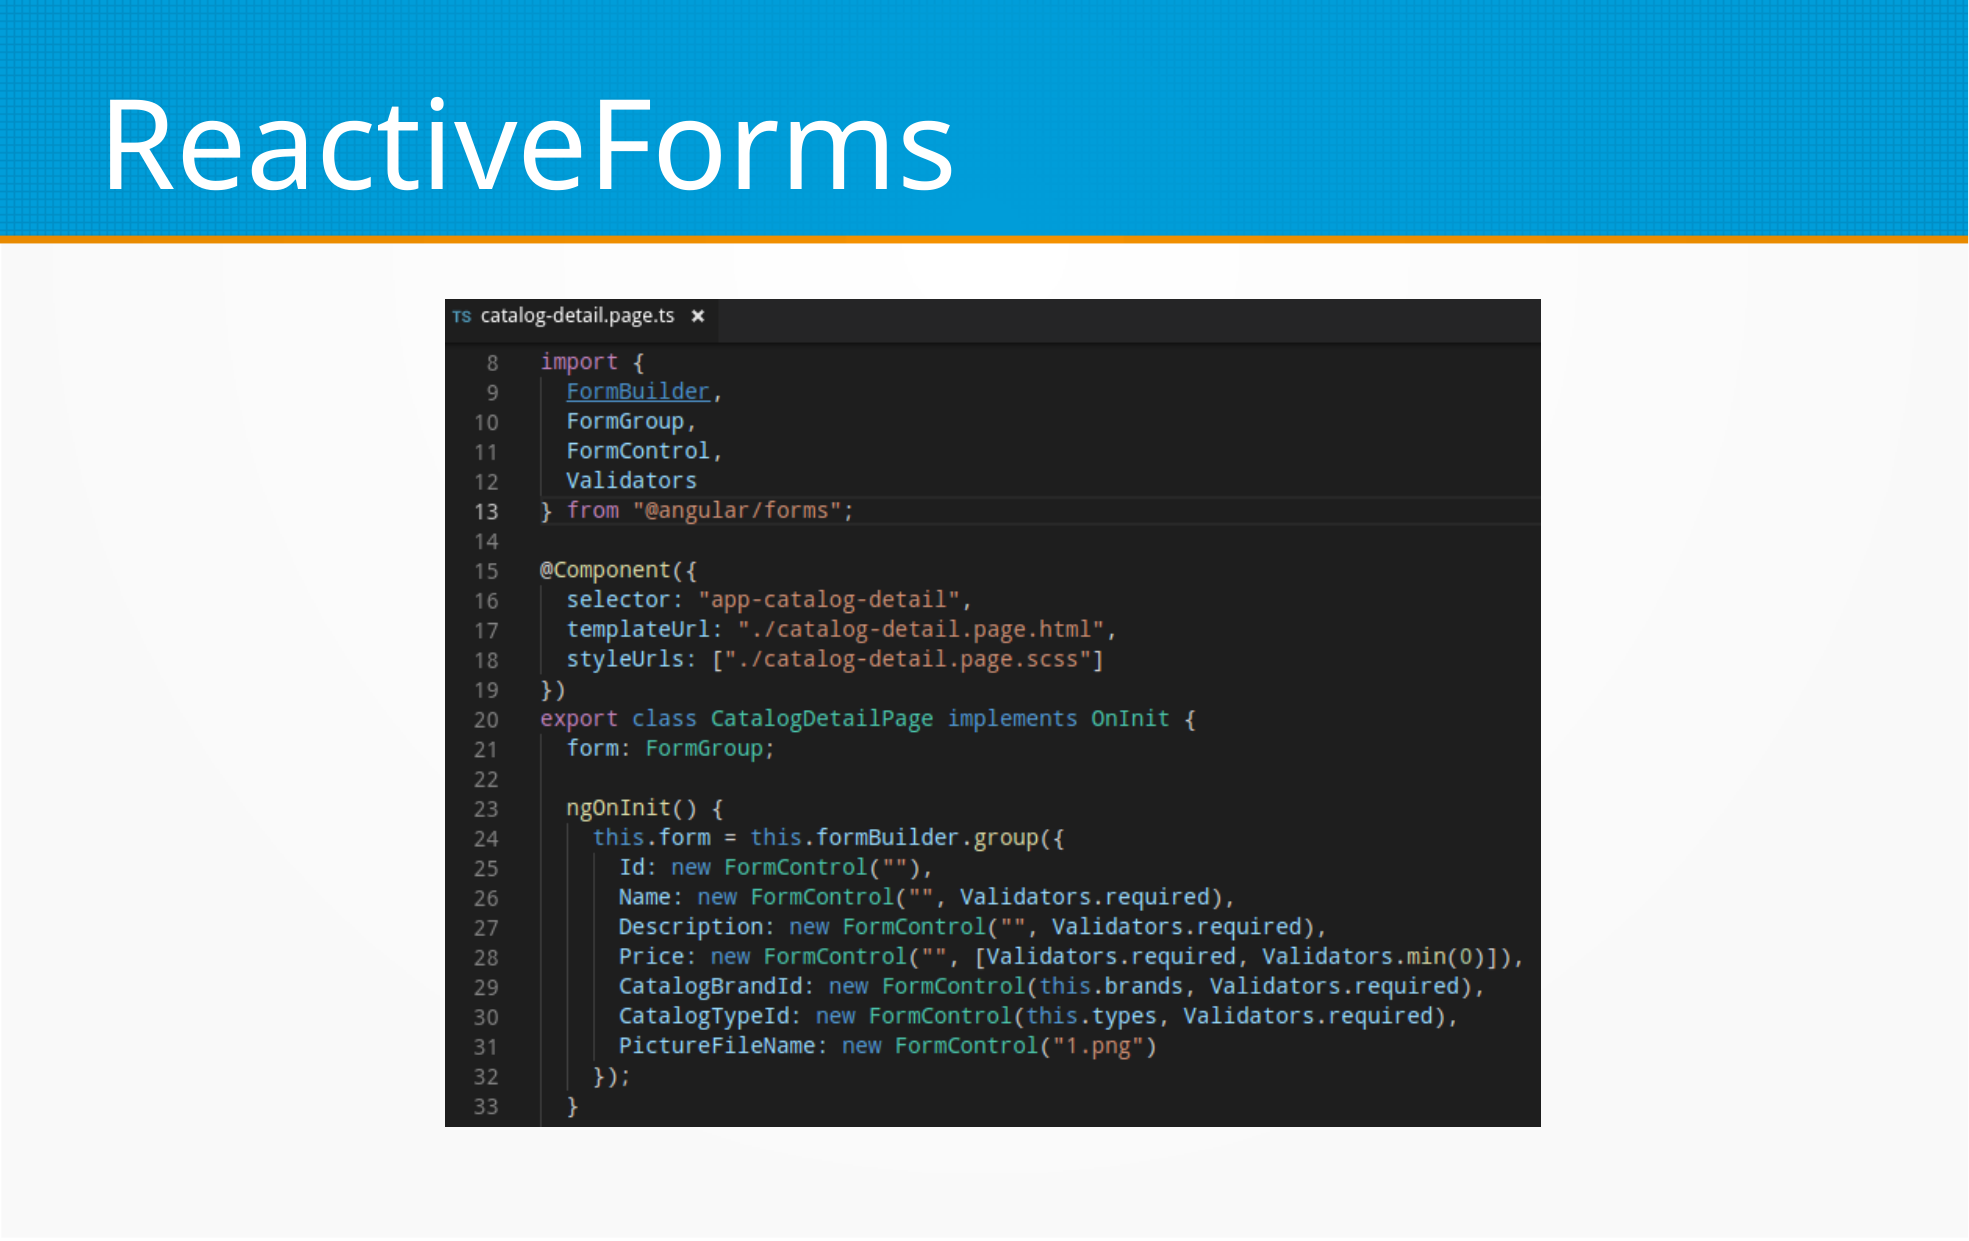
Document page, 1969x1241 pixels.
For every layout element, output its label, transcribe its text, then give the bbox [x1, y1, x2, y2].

text_box ReactiveForms [98, 19, 1870, 227]
picture [0, 236, 1969, 1241]
